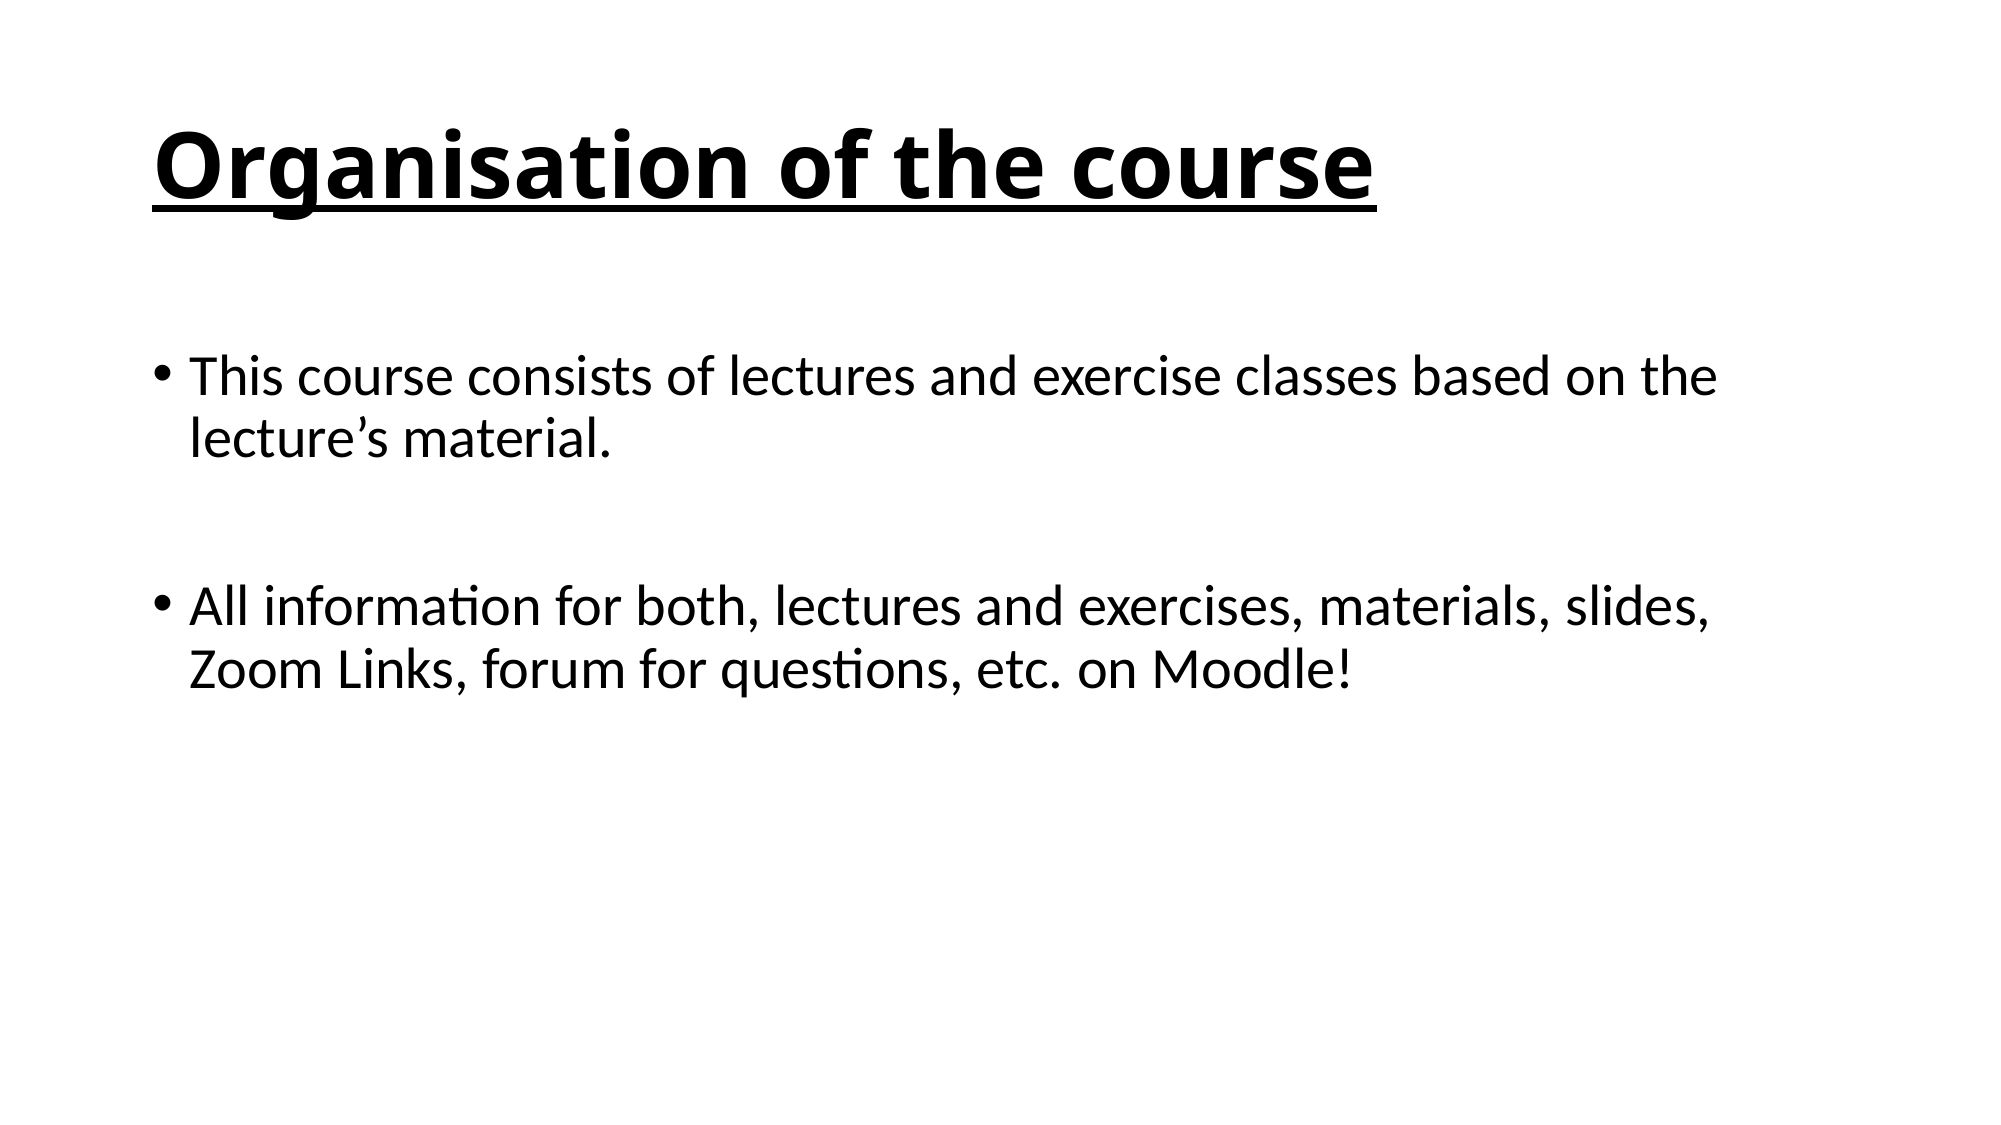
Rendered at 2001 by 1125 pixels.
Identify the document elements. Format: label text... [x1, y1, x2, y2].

list This course consists of lectures and exercise classes based on the lecture’s material. All information for both, lectures and exercises, materials, slides, Zoom Links, forum for questions, etc. on Moodle! [137, 337, 1863, 962]
title Organisation of the course [137, 59, 1863, 278]
